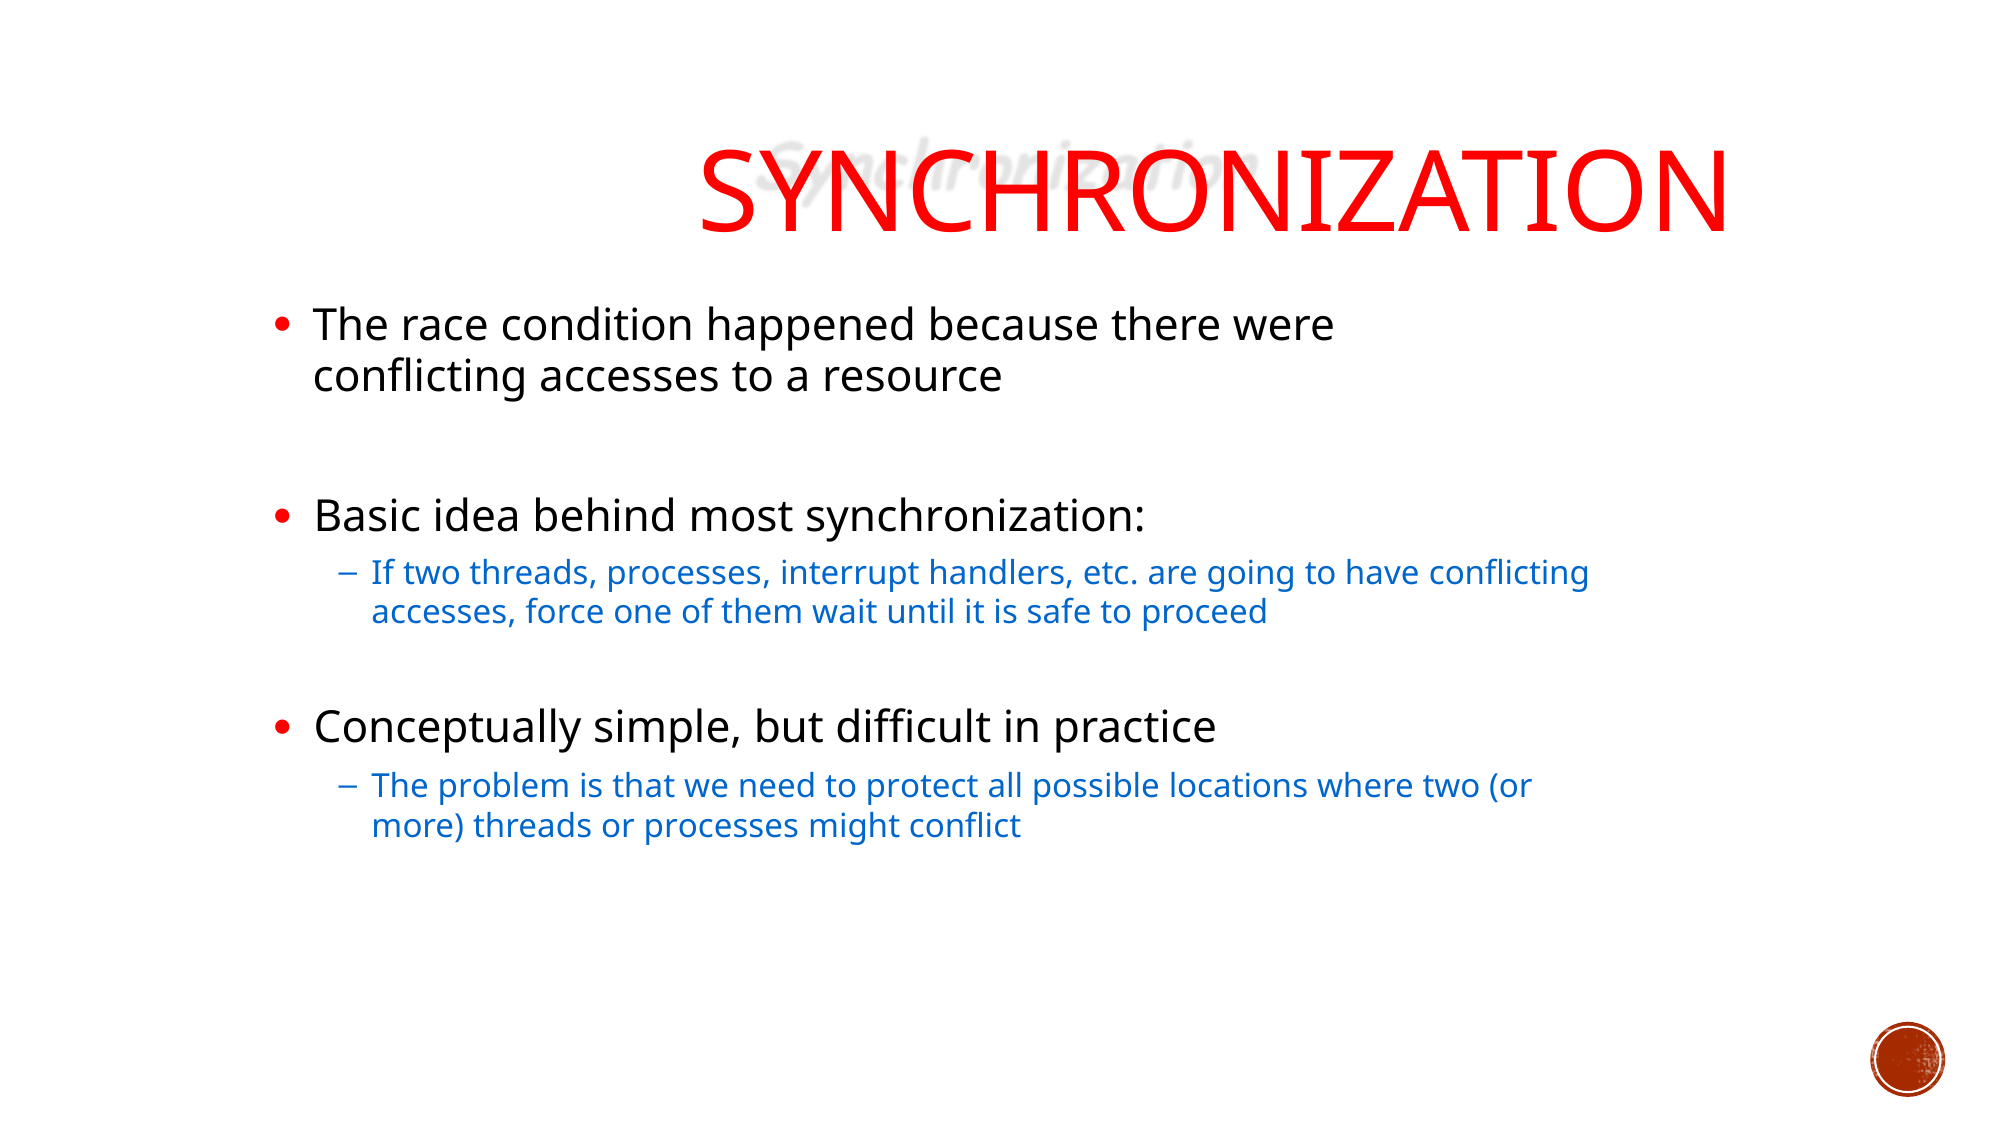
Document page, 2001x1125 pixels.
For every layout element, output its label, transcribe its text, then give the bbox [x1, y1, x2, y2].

title Synchronization [426, 92, 1883, 281]
text_box The race condition happened because there were conflicting accesses to a resource Basic idea behind most synchronization: If two threads, processes, interrupt handlers, etc. are going to have conflicting accesses, force one of them wait until it is safe to proceed Conceptually simple, but difficult in practice The problem is that we need to protect all possible locations where two (or more) threads or processes might conflict [270, 297, 1623, 844]
